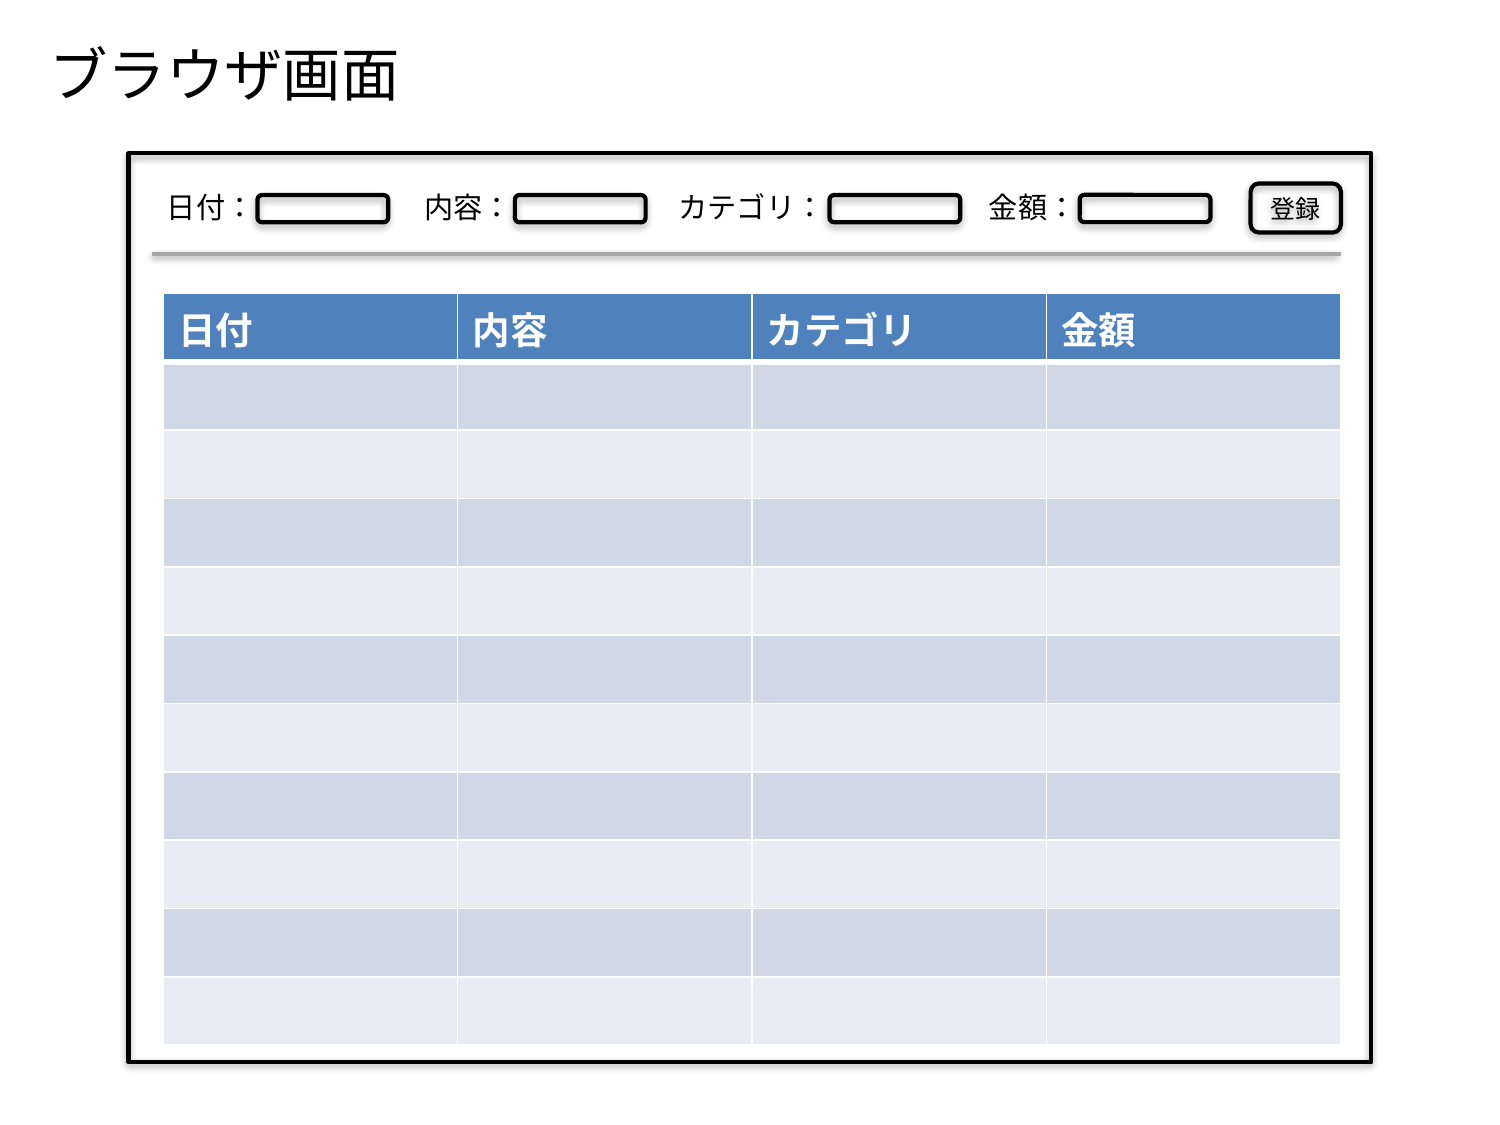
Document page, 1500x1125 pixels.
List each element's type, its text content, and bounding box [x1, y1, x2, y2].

table_cell [1047, 499, 1340, 566]
table_cell [458, 704, 751, 771]
table_cell [164, 499, 457, 566]
table_cell [753, 636, 1046, 703]
table_cell [458, 636, 751, 703]
table_cell [1047, 704, 1340, 771]
table_cell [753, 978, 1046, 1044]
table_cell [753, 773, 1046, 839]
table_header 内容 [458, 294, 751, 359]
table_cell [164, 636, 457, 703]
table_cell [164, 773, 457, 839]
table_cell [1047, 636, 1340, 703]
table_cell [1047, 841, 1340, 908]
table_cell [753, 909, 1046, 976]
table_header 日付 [164, 294, 457, 359]
text_box [1092, 194, 1212, 223]
table_cell [1047, 909, 1340, 976]
table_cell [164, 841, 457, 908]
table_cell [458, 841, 751, 908]
table_cell [458, 909, 751, 976]
text_box ブラウザ画面 [35, 30, 415, 116]
table_cell [458, 431, 751, 498]
table_cell [458, 978, 751, 1044]
table_cell [458, 773, 751, 839]
table_cell [458, 499, 751, 566]
table_cell [753, 568, 1046, 634]
table_cell [1047, 568, 1340, 634]
table_cell [458, 365, 751, 429]
table_cell [753, 704, 1046, 771]
text_box 日付： [152, 181, 270, 232]
table_header 金額 [1047, 294, 1340, 359]
table_cell [753, 841, 1046, 908]
table_cell [164, 365, 457, 429]
table_cell [753, 499, 1046, 566]
text_box 登録 [1249, 182, 1342, 234]
table_cell [164, 978, 457, 1044]
text_box [527, 194, 647, 224]
text_box [270, 194, 389, 224]
table_header カテゴリ [753, 294, 1046, 359]
table_cell [1047, 773, 1340, 839]
table_cell [753, 431, 1046, 498]
text_box 金額： [974, 181, 1092, 232]
text_box [840, 194, 962, 224]
table_cell [458, 568, 751, 634]
text_box 内容： [409, 181, 527, 232]
table_cell [164, 431, 457, 498]
table_cell [164, 568, 457, 634]
table_cell [164, 704, 457, 771]
text_box [128, 153, 1372, 1063]
table_cell [1047, 365, 1340, 429]
table_cell [753, 365, 1046, 429]
table_cell [1047, 978, 1340, 1044]
table_cell [164, 909, 457, 976]
text_box カテゴリ： [663, 181, 840, 232]
table_cell [1047, 431, 1340, 498]
